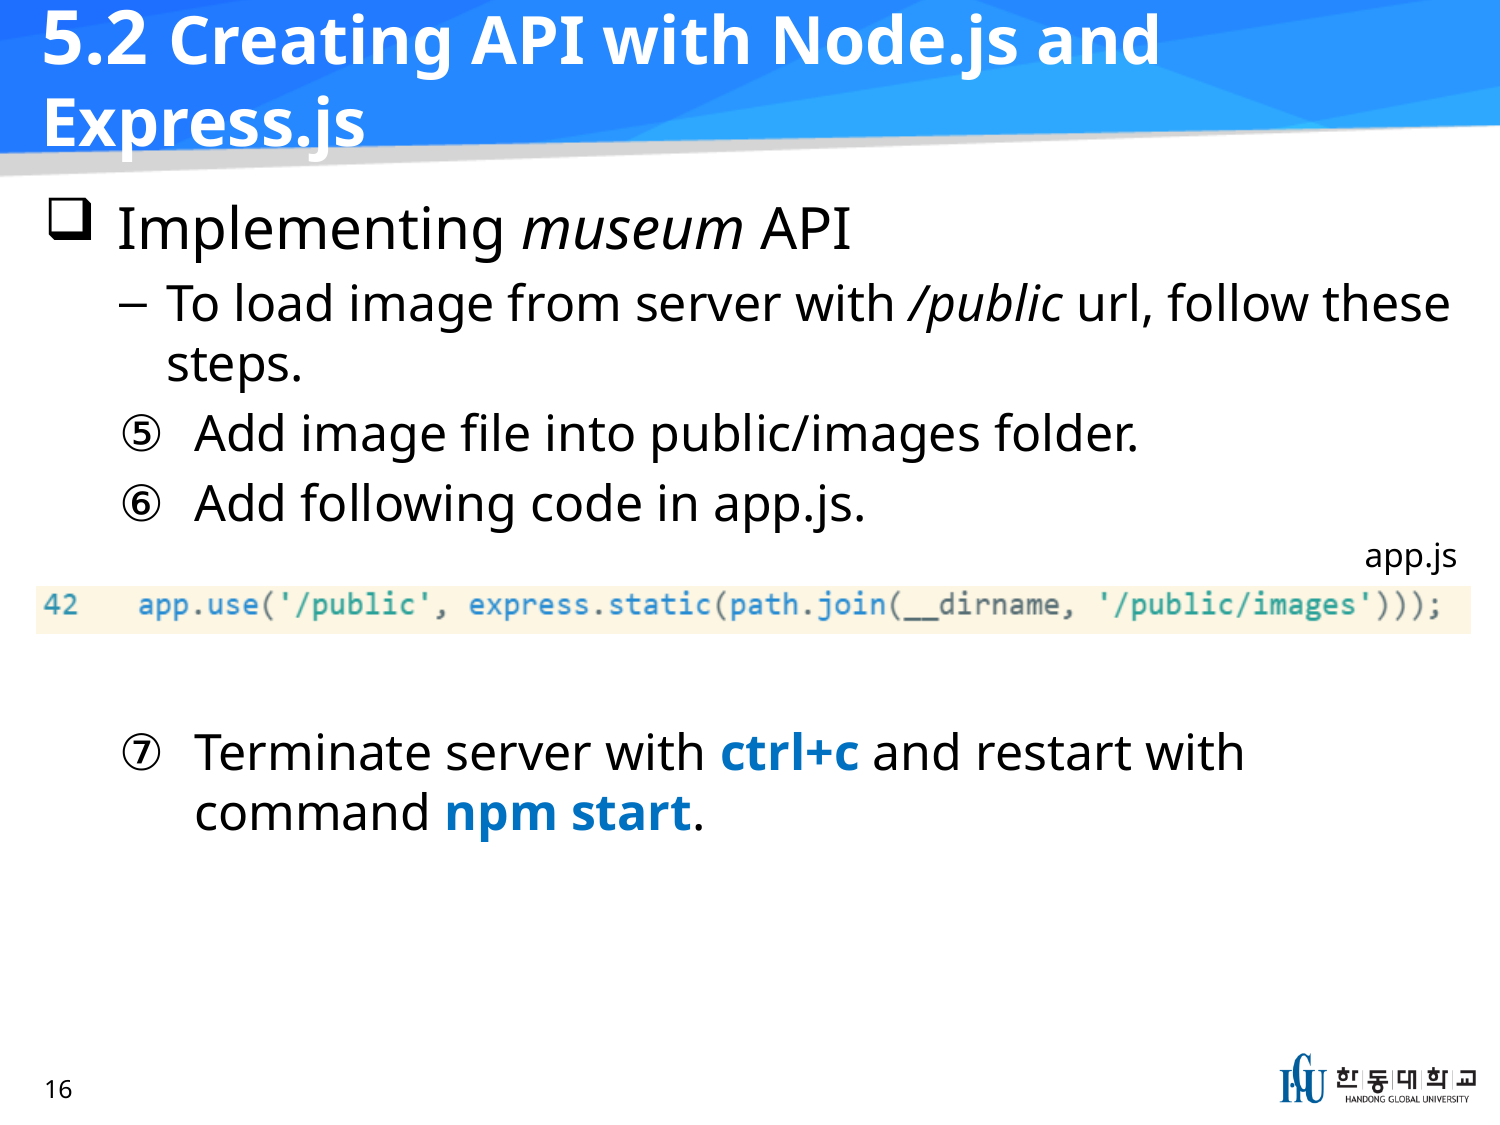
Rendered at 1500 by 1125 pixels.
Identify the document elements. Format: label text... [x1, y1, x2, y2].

picture [0, 0, 1500, 1125]
slide_number 16 [29, 1066, 148, 1106]
list Implementing museum API To load image from server with /public url, follow these steps. Add image file into public/images folder. Add following code in app.js. Terminate server with ctrl+c and restart with command npm start. [29, 184, 1471, 1035]
title 5.2 Creating API with Node.js and Express.js [41, 2, 1471, 147]
text_box app.js [1349, 527, 1473, 582]
